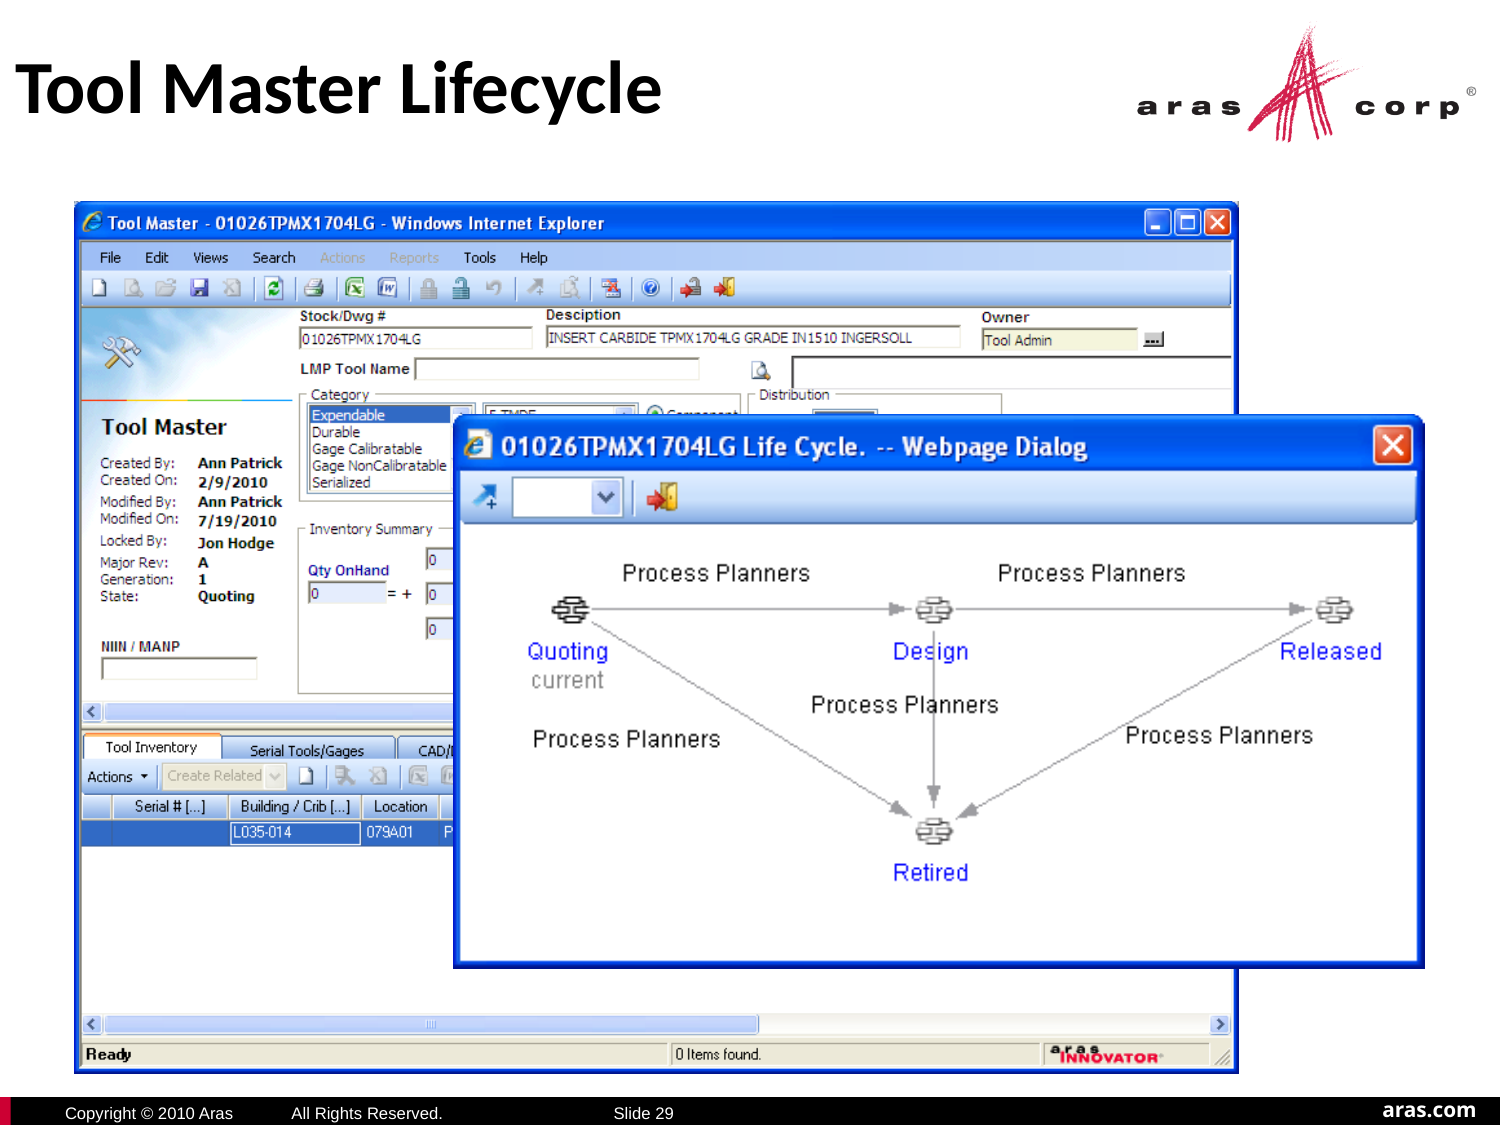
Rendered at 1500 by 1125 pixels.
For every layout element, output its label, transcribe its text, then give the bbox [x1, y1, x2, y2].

picture [1128, 2, 1488, 155]
slide_number Slide 29 [613, 1102, 927, 1125]
picture [74, 200, 1425, 1075]
title Tool Master Lifecycle [0, 0, 1028, 178]
